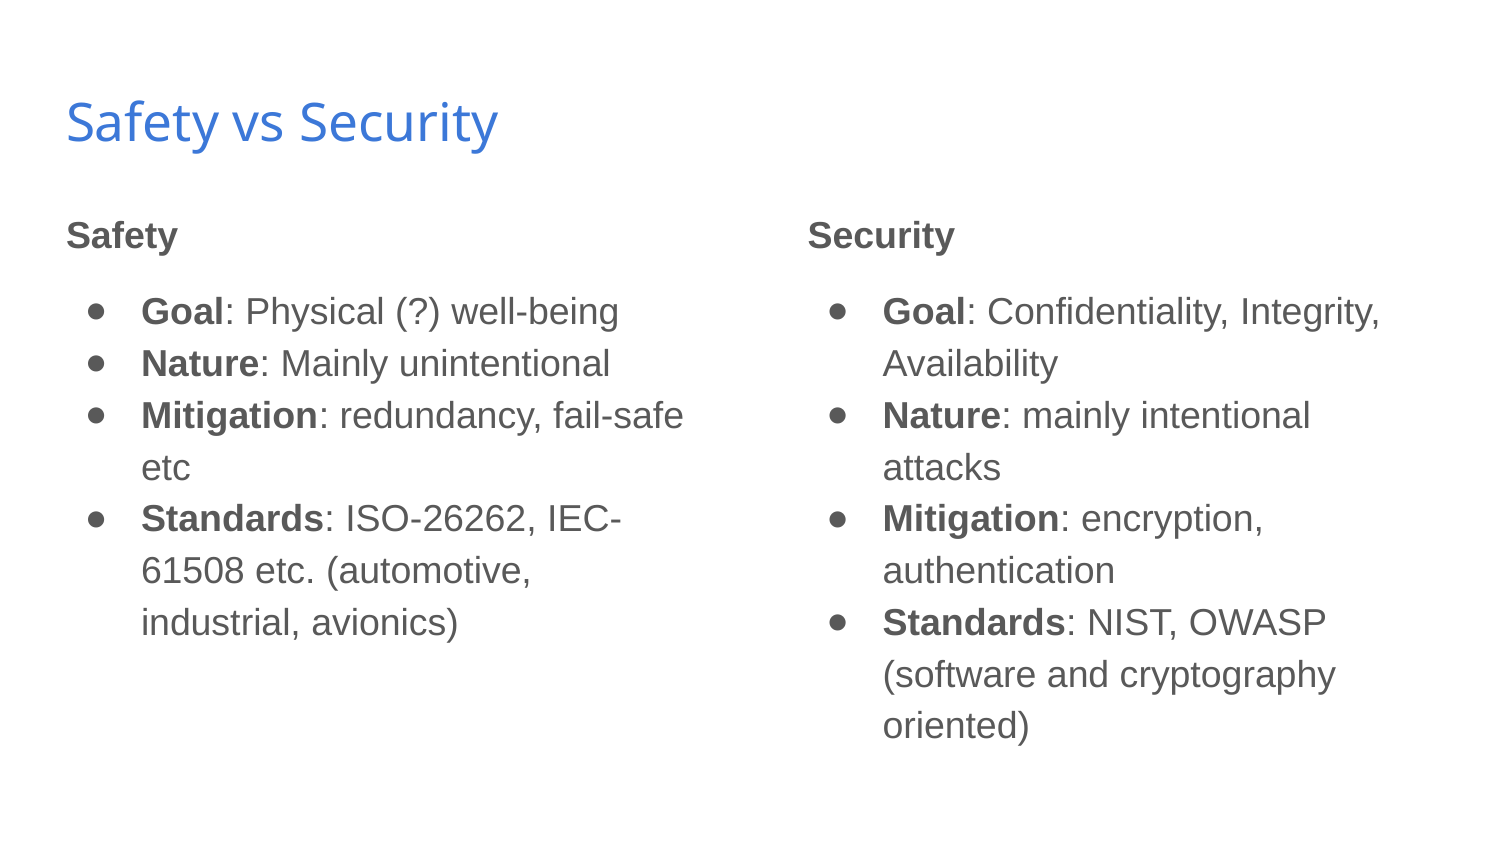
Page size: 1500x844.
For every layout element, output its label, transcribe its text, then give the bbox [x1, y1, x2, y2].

list Safety Goal: Physical (?) well-being Nature: Mainly unintentional Mitigation: redundancy, fail-safe etc Standards: ISO-26262, IEC-61508 etc. (automotive, industrial, avionics) [51, 189, 708, 750]
list Security Goal: Confidentiality, Integrity, Availability Nature: mainly intentional attacks Mitigation: encryption, authentication Standards: NIST, OWASP (software and cryptography oriented) [792, 189, 1449, 750]
title Safety vs Security [51, 72, 1449, 167]
